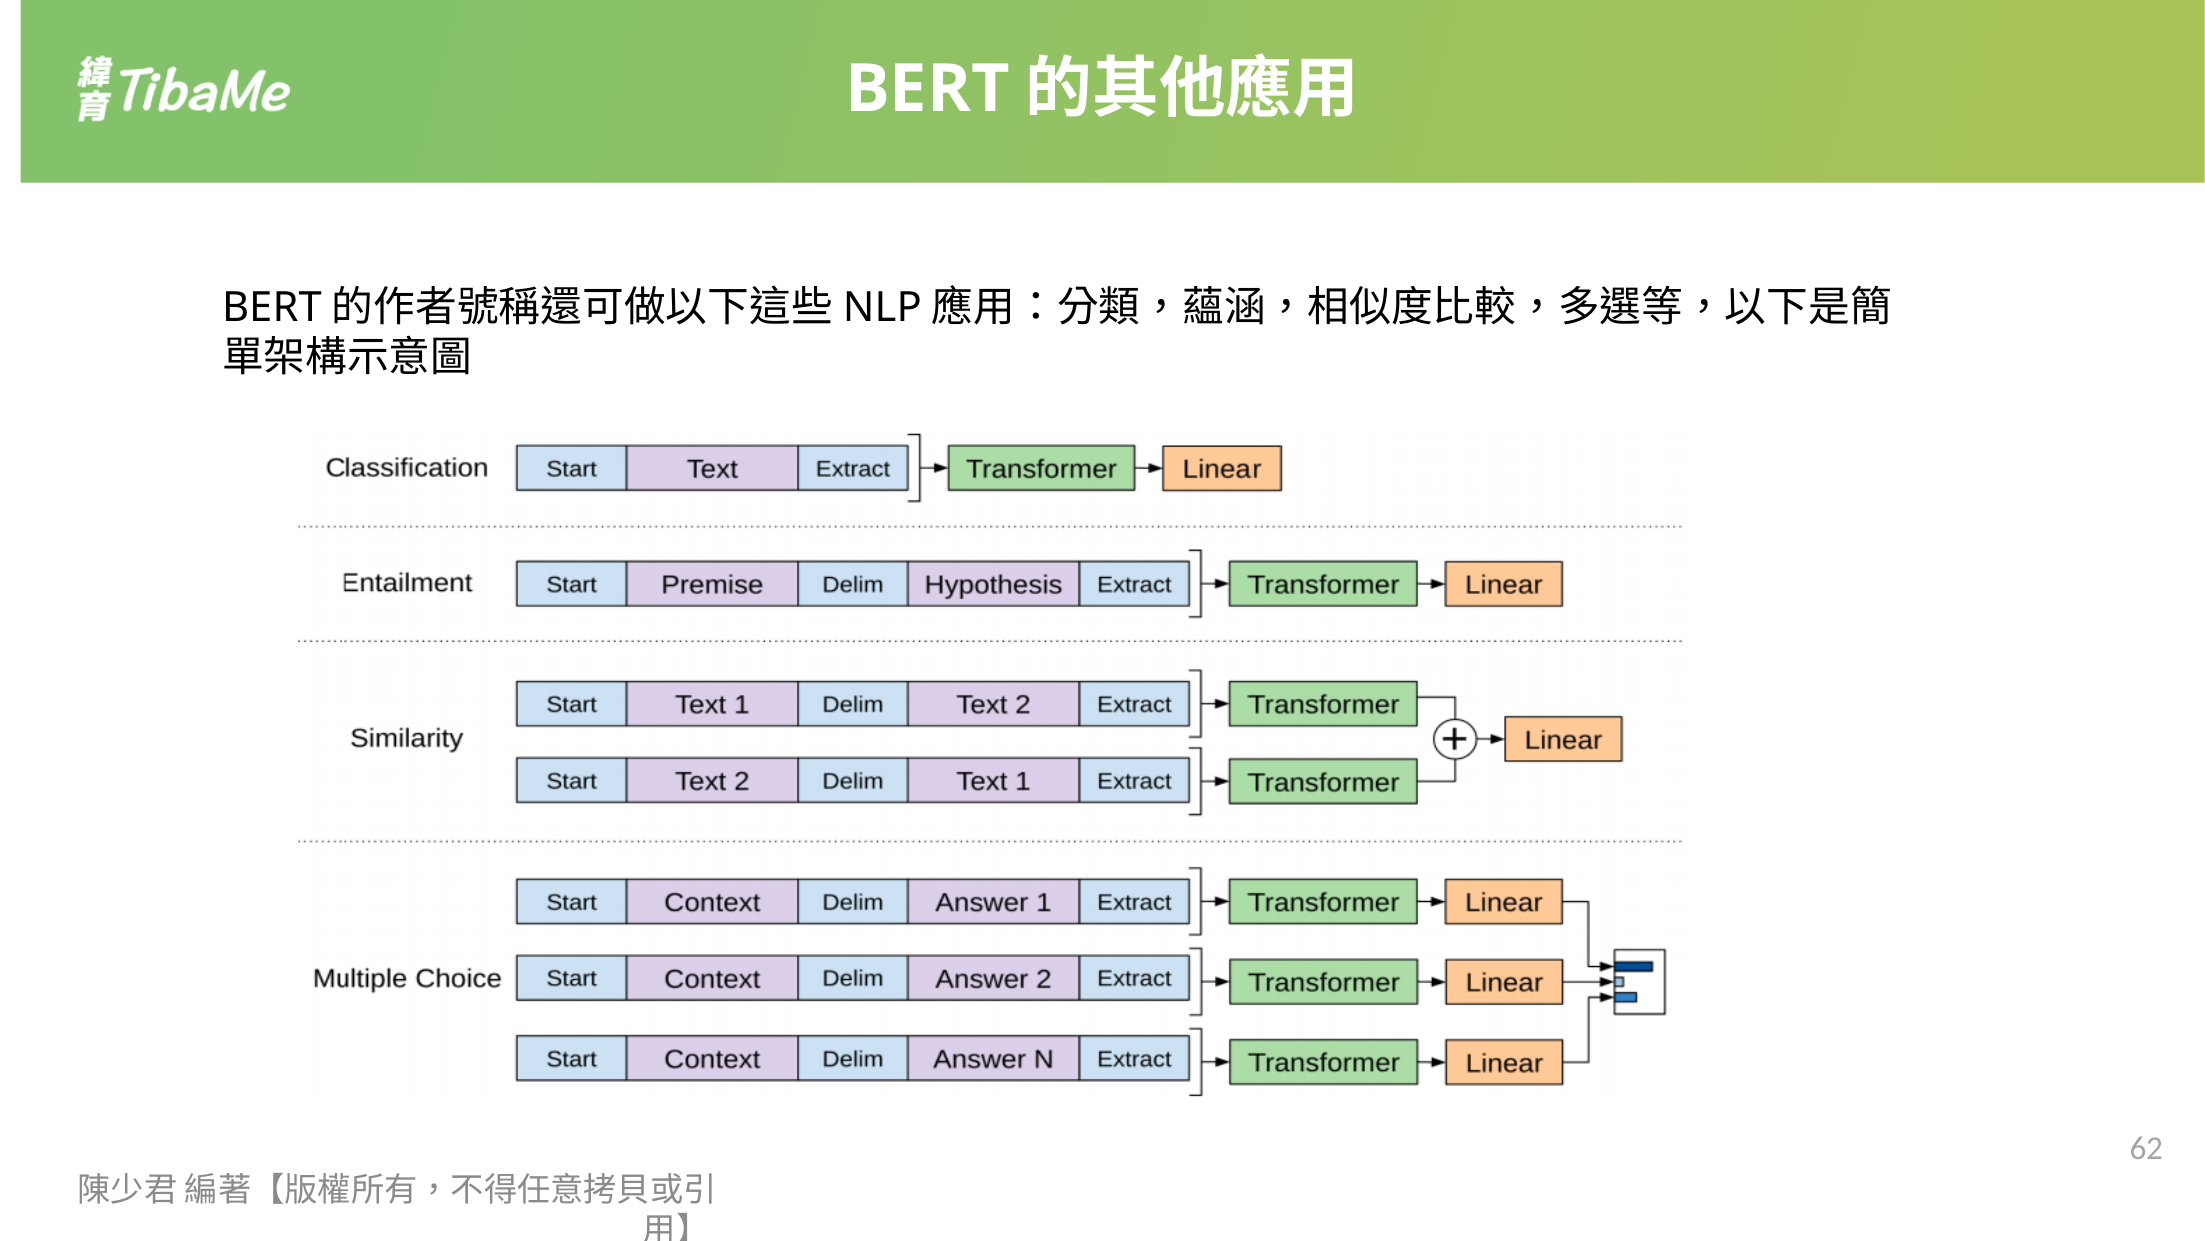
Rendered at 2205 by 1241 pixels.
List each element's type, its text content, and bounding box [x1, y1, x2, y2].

picture [648, 1233, 658, 1240]
picture [660, 1218, 669, 1223]
picture [649, 1225, 658, 1231]
picture [20, 0, 2205, 1240]
picture [660, 1233, 669, 1240]
list BERT的其他應用 [642, 46, 1563, 151]
picture [650, 1218, 658, 1223]
text_box BERT的作者號稱還可做以下這些NLP應用：分類，蘊涵，相似度比較，多選等，以下是簡單架構示意圖 [207, 272, 1944, 387]
picture [660, 1225, 669, 1231]
